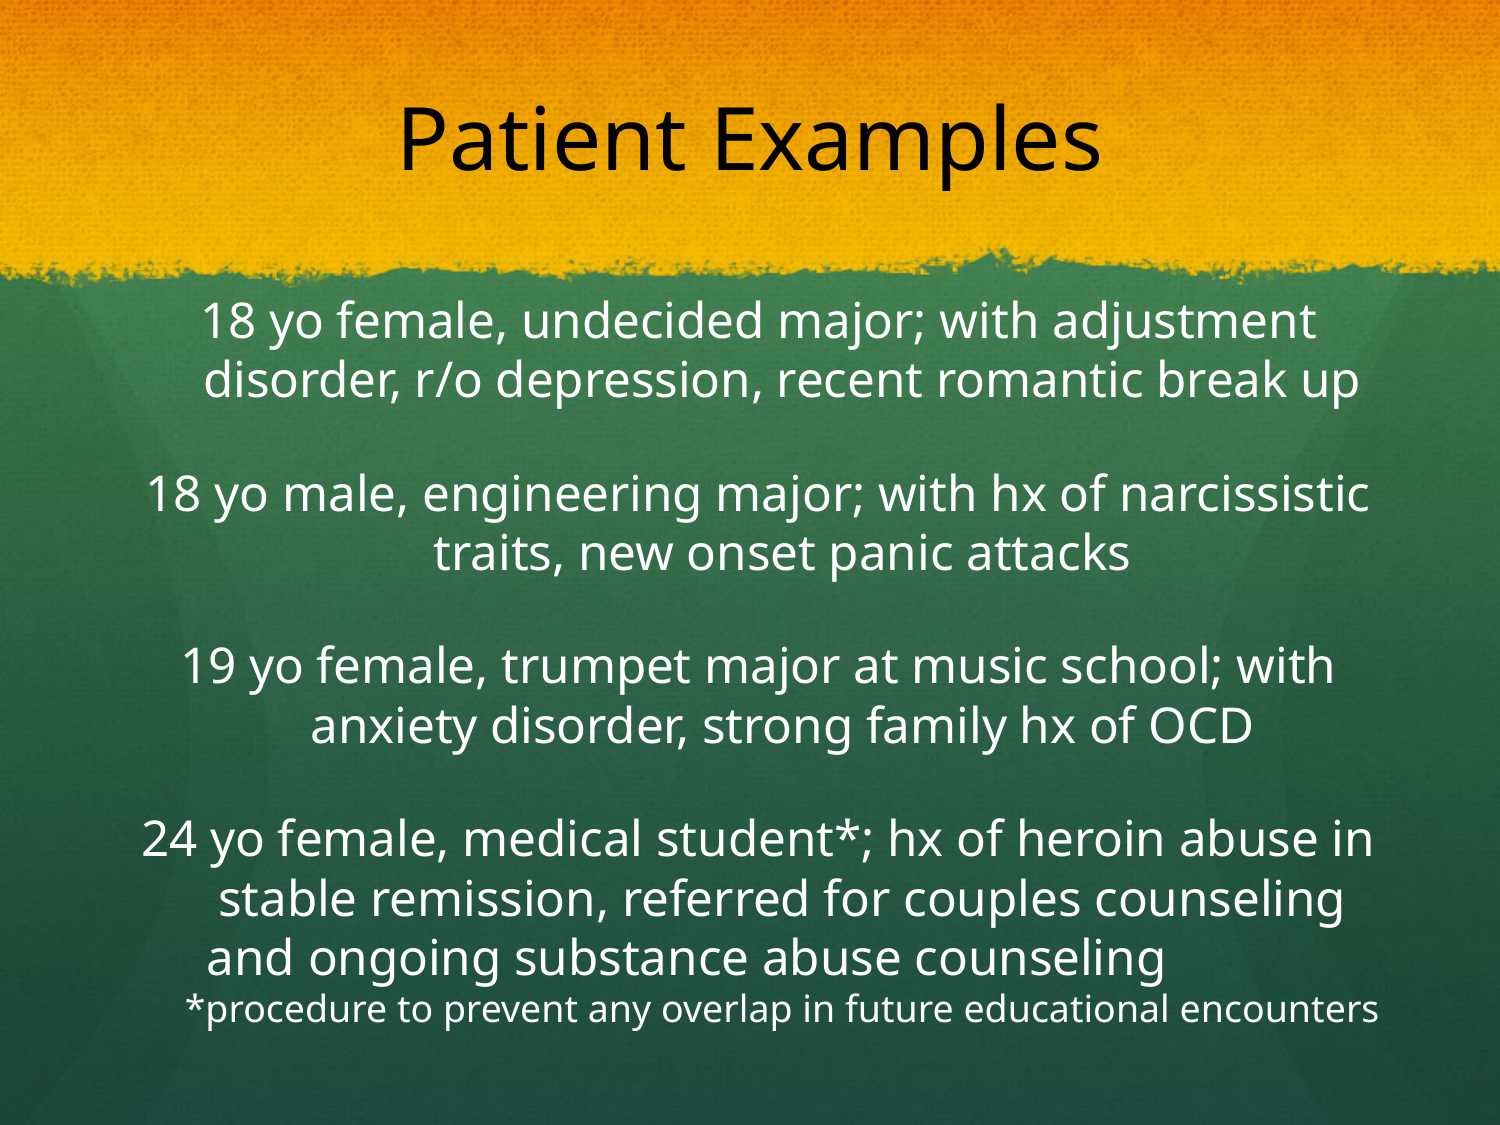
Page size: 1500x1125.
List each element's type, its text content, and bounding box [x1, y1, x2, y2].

title Patient Examples [146, 33, 1354, 196]
list 18 yo female, undecided major; with adjustment disorder, r/o depression, recent romantic break up 18 yo male, engineering major; with hx of narcissistic traits, new onset panic attacks 19 yo female, trumpet major at music school; with anxiety disorder, strong family hx of OCD 24 yo female, medical student*; hx of heroin abuse in stable remission, referred for couples counseling and ongoing substance abuse counseling *procedure to prevent any overlap in future educational encounters [118, 281, 1399, 1091]
picture [0, 0, 1500, 1125]
